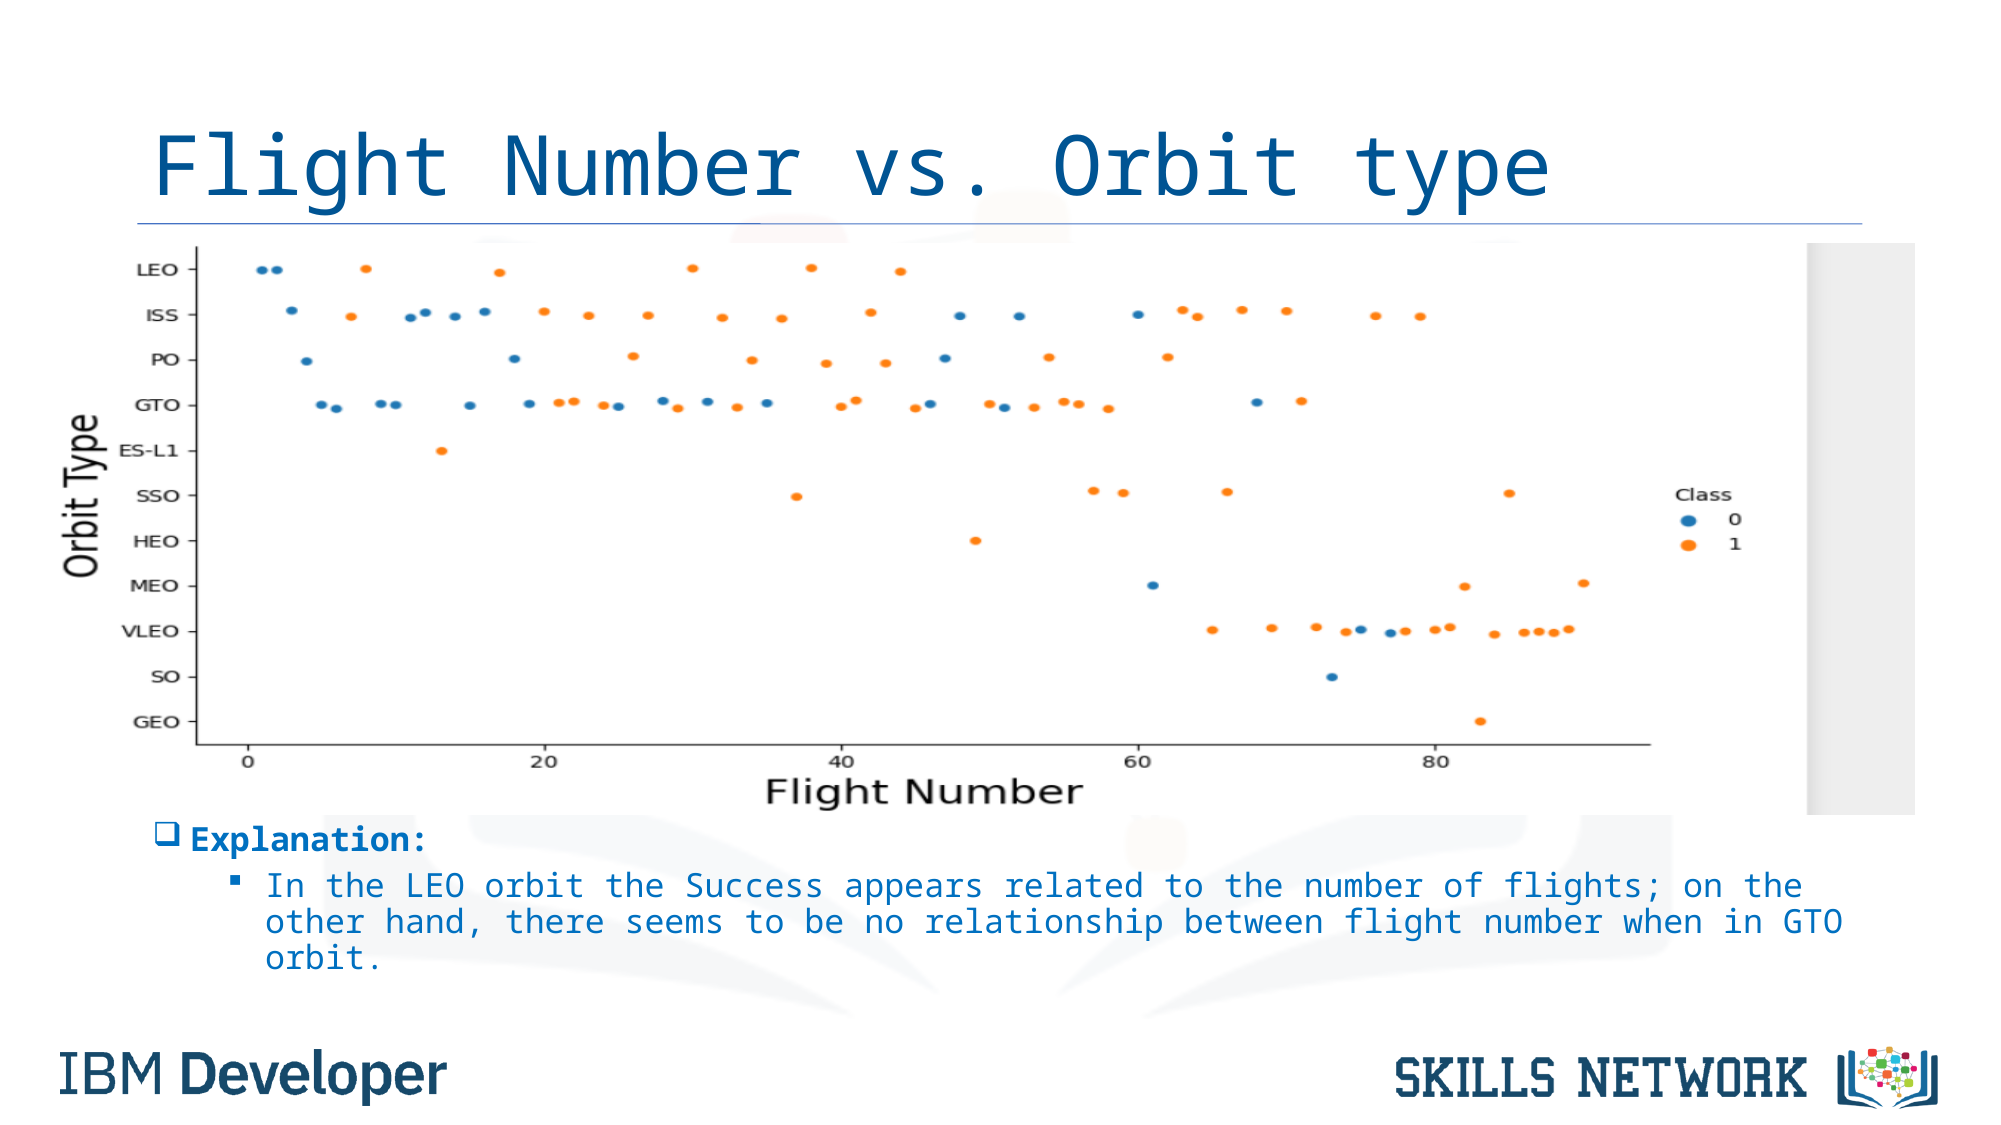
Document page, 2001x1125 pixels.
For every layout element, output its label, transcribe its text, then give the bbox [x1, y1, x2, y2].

title Flight Number vs. Orbit type [137, 59, 1863, 243]
picture [45, 243, 1915, 815]
picture [1390, 1045, 1945, 1111]
picture [55, 1045, 459, 1108]
list Explanation: In the LEO orbit the Success appears related to the number of flights; on the other hand, there seems to be no relationship between flight number when in GTO orbit. [137, 815, 1915, 1055]
